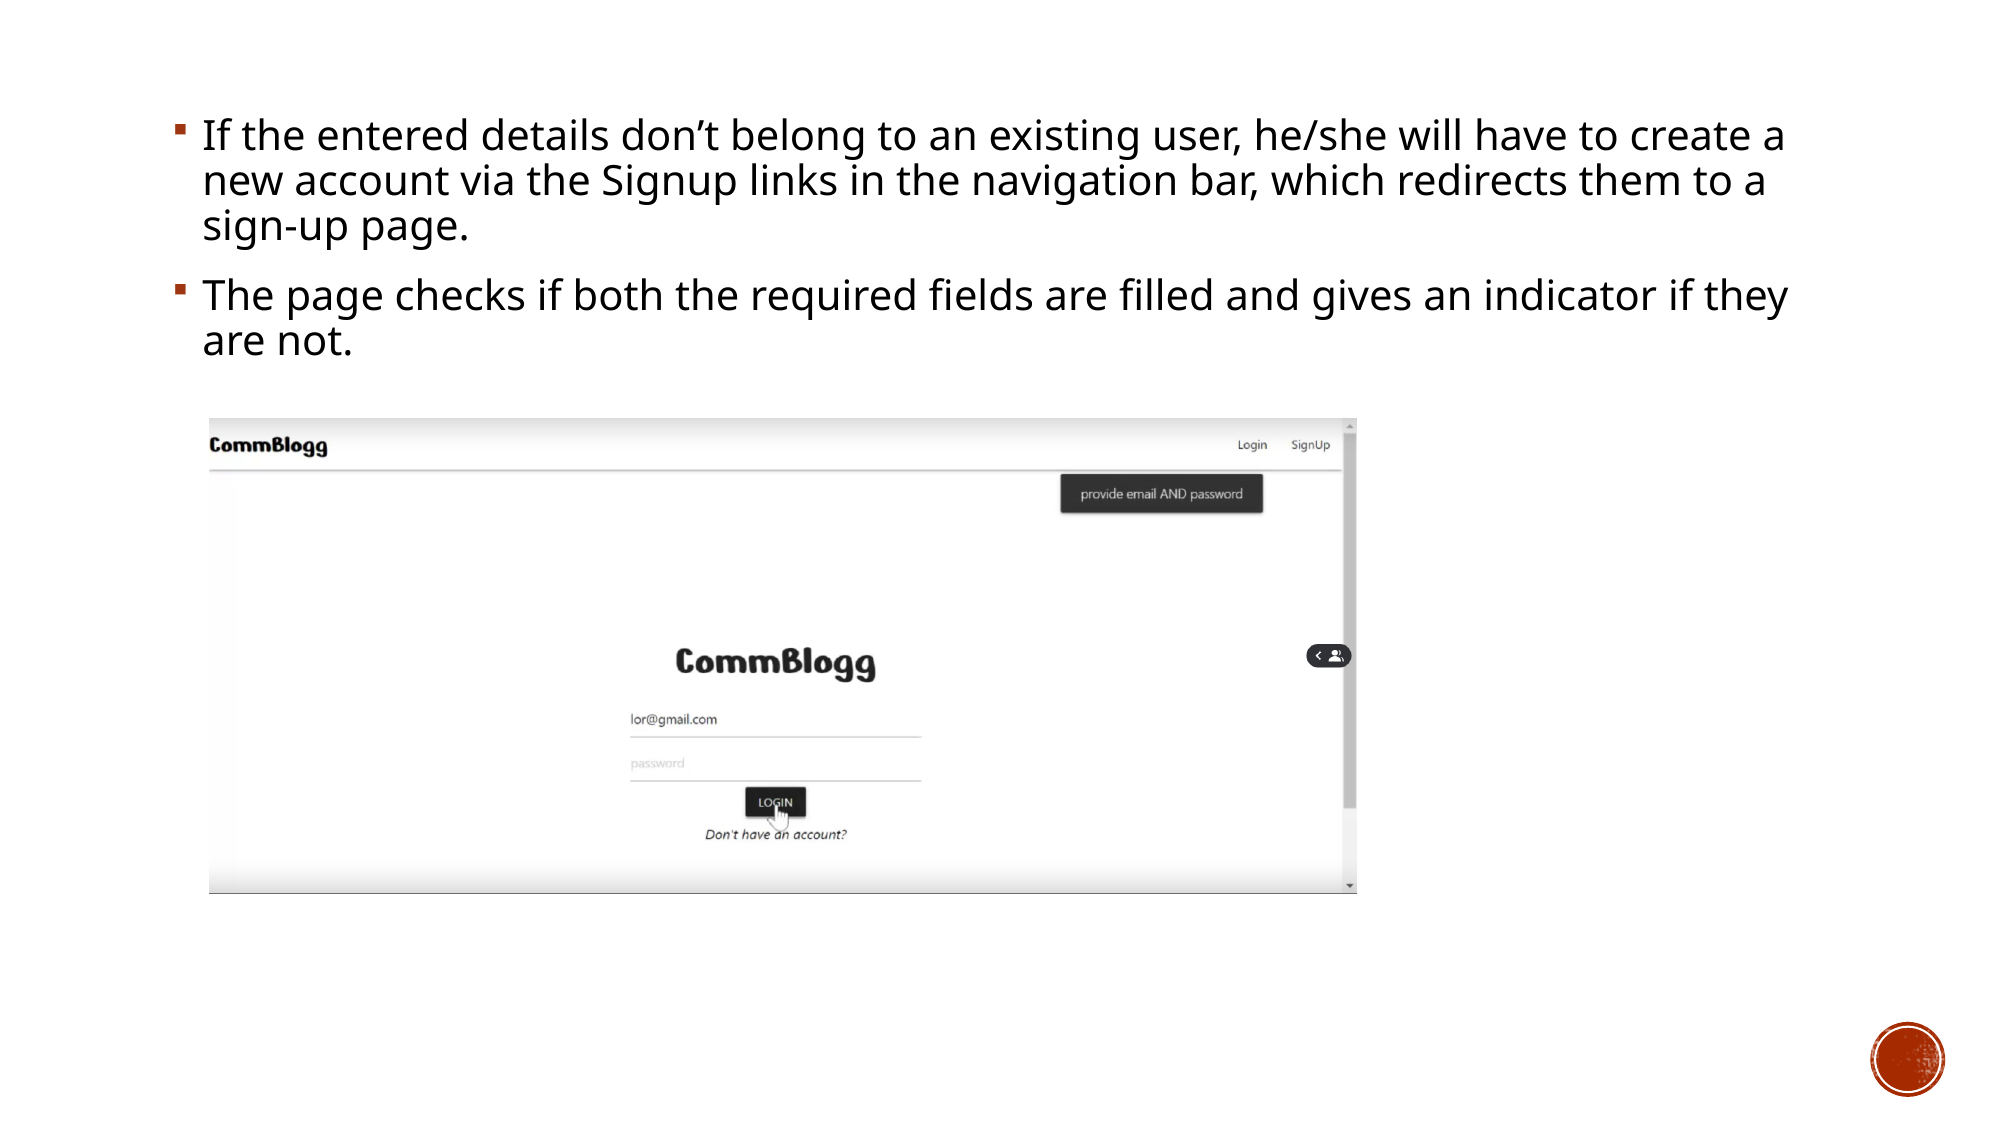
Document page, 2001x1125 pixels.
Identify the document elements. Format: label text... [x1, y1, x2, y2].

list If the entered details don’t belong to an existing user, he/she will have to create a new account via the Signup links in the navigation bar, which redirects them to a sign-up page. The page checks if both the required fields are filled and gives an indicator if they are not. [157, 107, 1808, 772]
picture [209, 418, 1357, 895]
